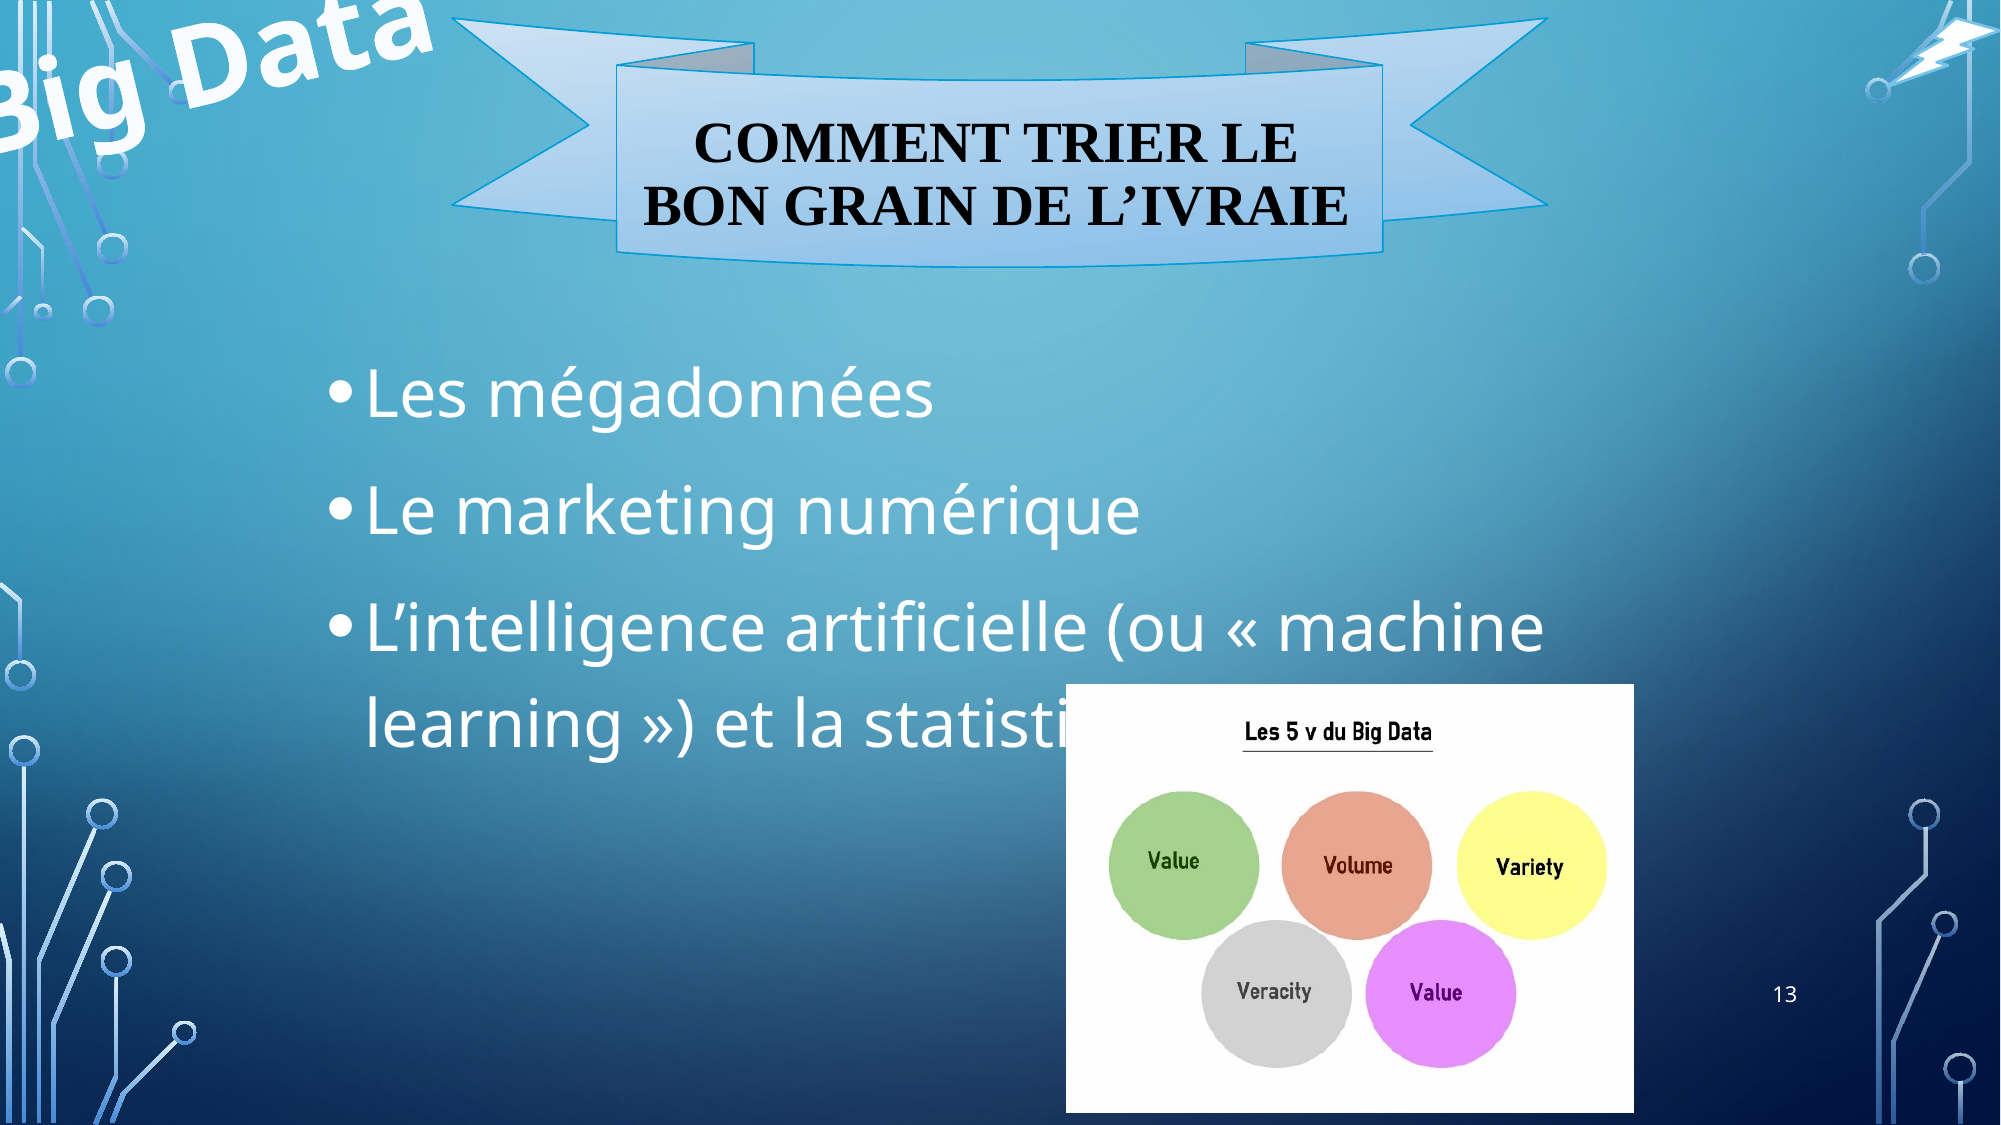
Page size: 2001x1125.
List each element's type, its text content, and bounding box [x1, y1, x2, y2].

title Comment Trier le bon grain de l’ivraie [621, 96, 1372, 254]
list Les mégadonnées Le marketing numérique L’intelligence artificielle (ou « machine learning ») et la statistique [311, 327, 1689, 798]
slide_number 13 [1685, 965, 1813, 1025]
picture [1066, 684, 1635, 1114]
